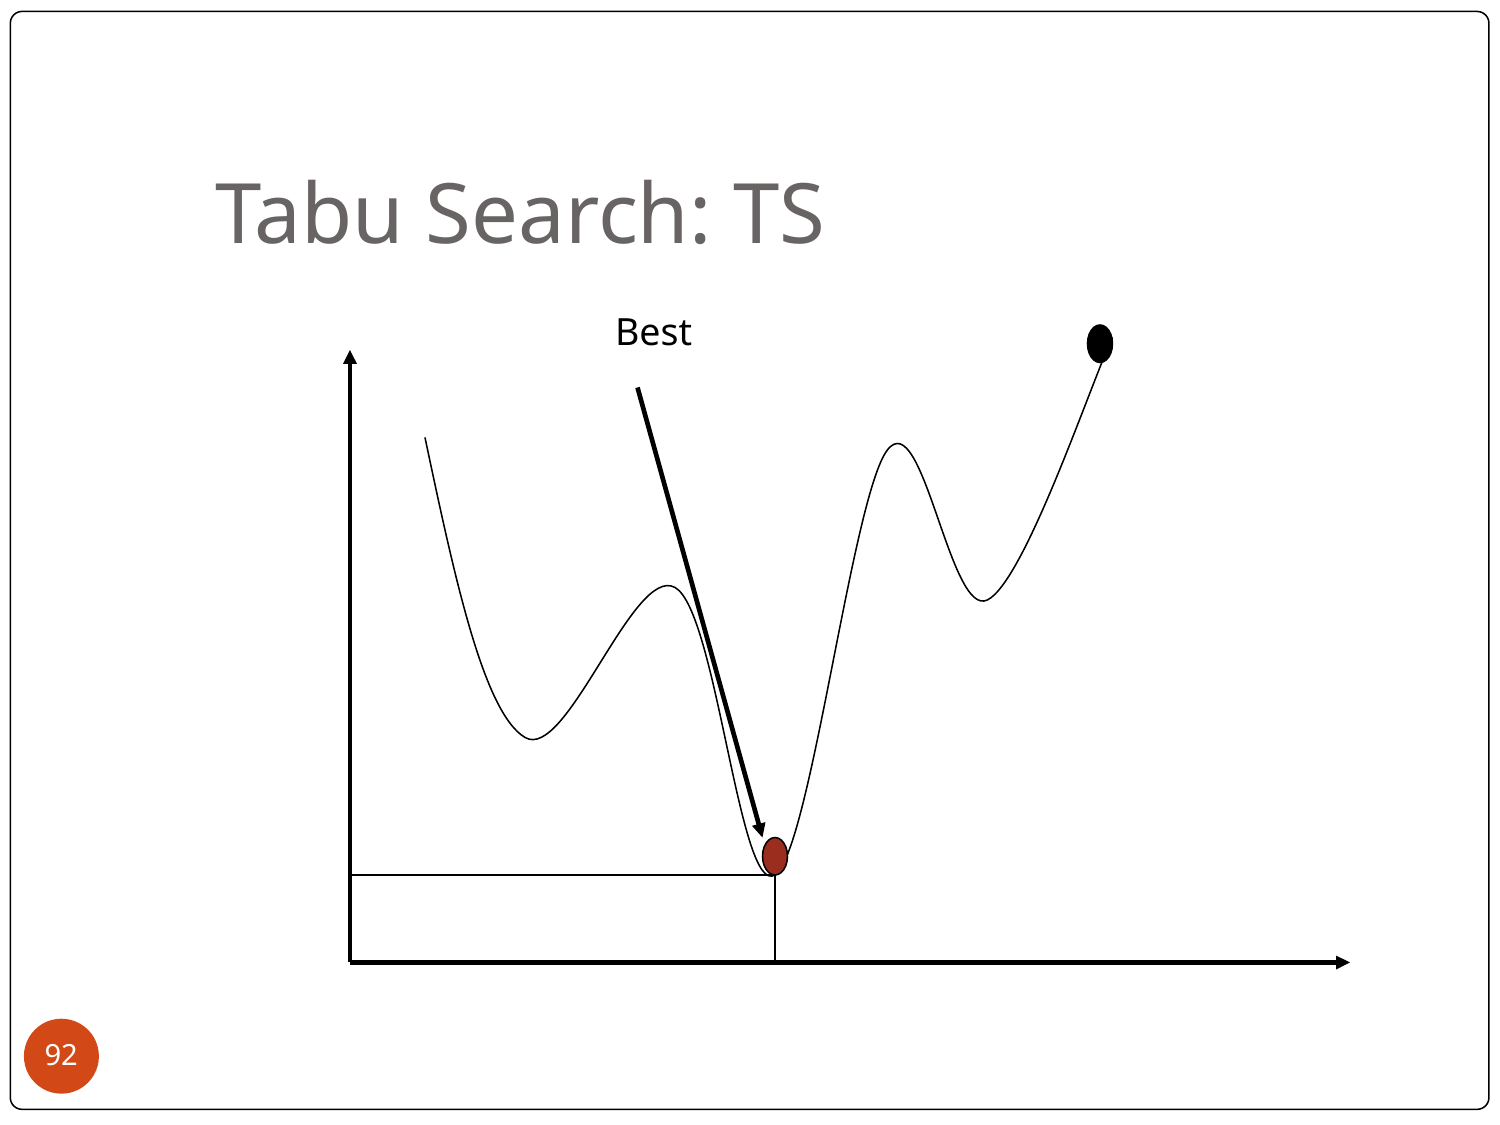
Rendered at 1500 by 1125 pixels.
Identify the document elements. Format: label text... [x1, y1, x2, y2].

text_box [424, 407, 632, 740]
title Tabu Search: TS [200, 140, 1479, 275]
text_box [1087, 324, 1113, 363]
text_box ‹#› [23, 1018, 99, 1094]
text_box Best [600, 299, 775, 360]
text_box [751, 341, 1102, 874]
text_box [762, 837, 788, 875]
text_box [637, 387, 763, 838]
